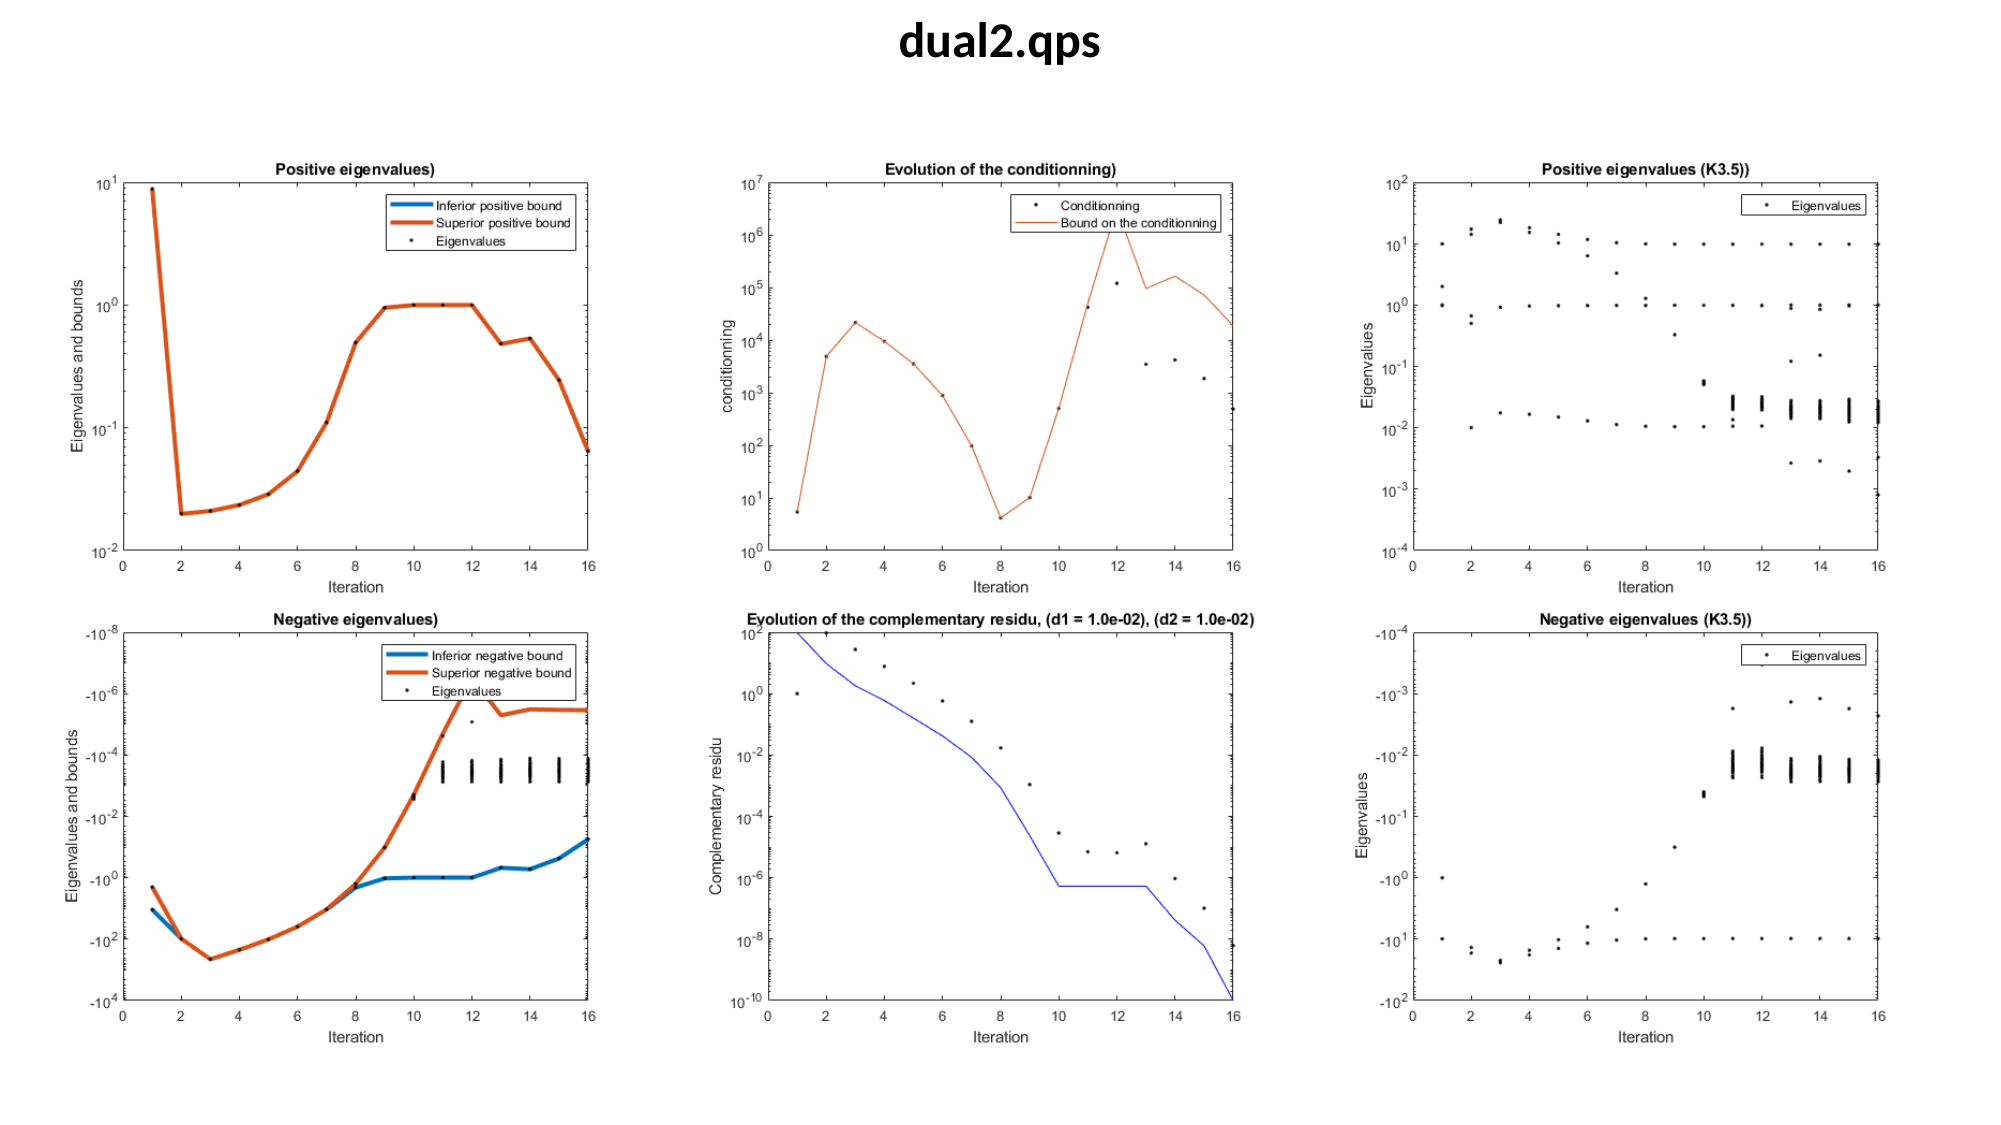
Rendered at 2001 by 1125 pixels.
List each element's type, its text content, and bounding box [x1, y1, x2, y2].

picture [689, 149, 1290, 1050]
picture [1334, 149, 1935, 1050]
text_box dual2.qps [883, 0, 1116, 135]
picture [44, 149, 645, 1050]
